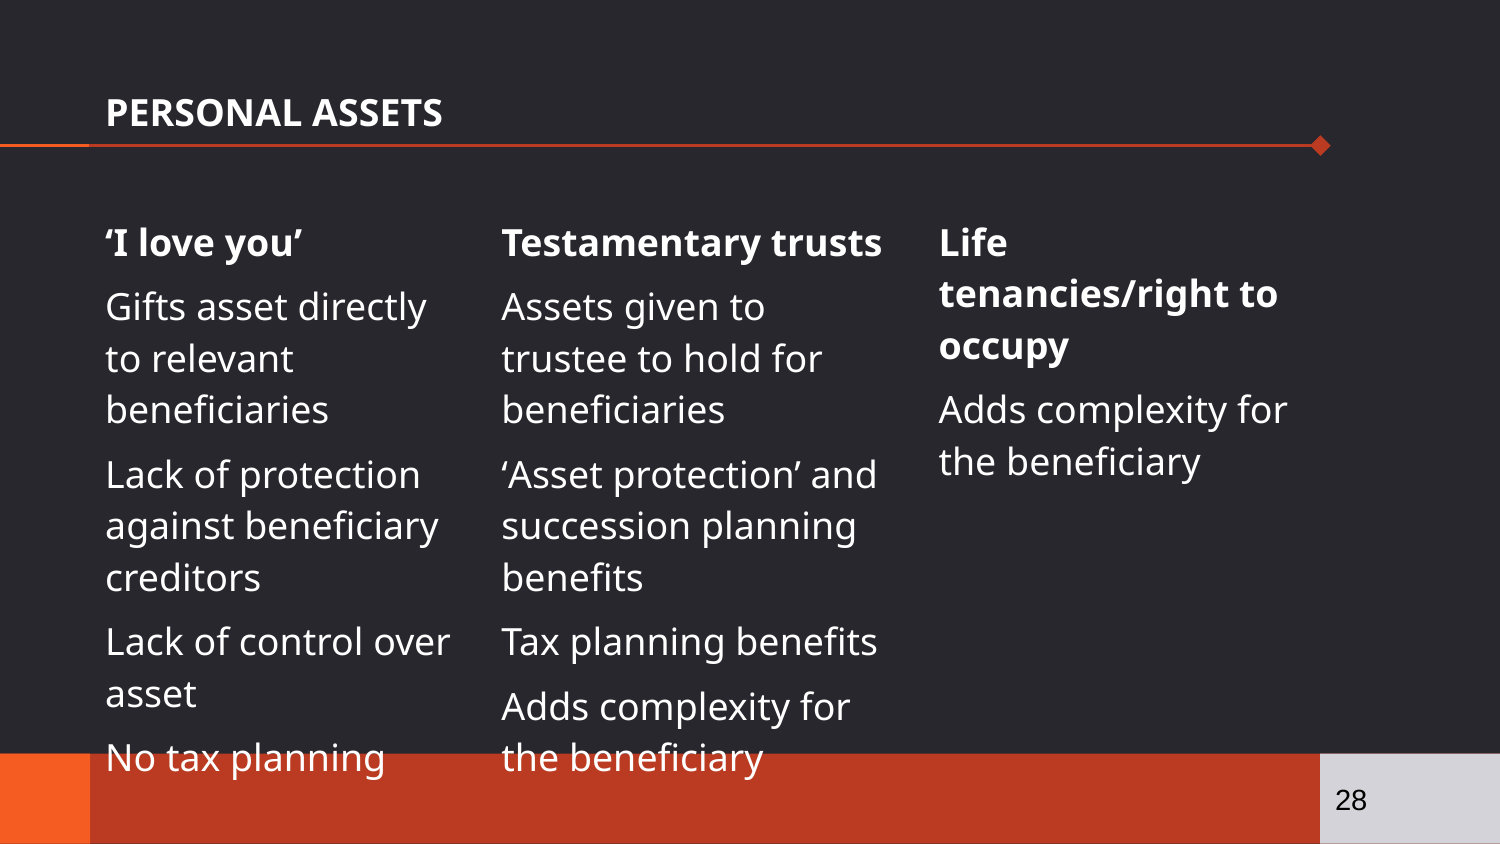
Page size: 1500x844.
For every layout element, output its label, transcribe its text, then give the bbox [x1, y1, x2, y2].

list Testamentary trusts Assets given to trustee to hold for beneficiaries ‘Asset protection’ and succession planning benefits Tax planning benefits Adds complexity for the beneficiary [486, 196, 904, 703]
slide_number 28 [1320, 753, 1500, 844]
title PERSONAL ASSETS [90, 59, 1320, 150]
list Life tenancies/right to occupy Adds complexity for the beneficiary [923, 196, 1320, 703]
list ‘I love you’ Gifts asset directly to relevant beneficiaries Lack of protection against beneficiary creditors Lack of control over asset No tax planning [90, 196, 486, 703]
